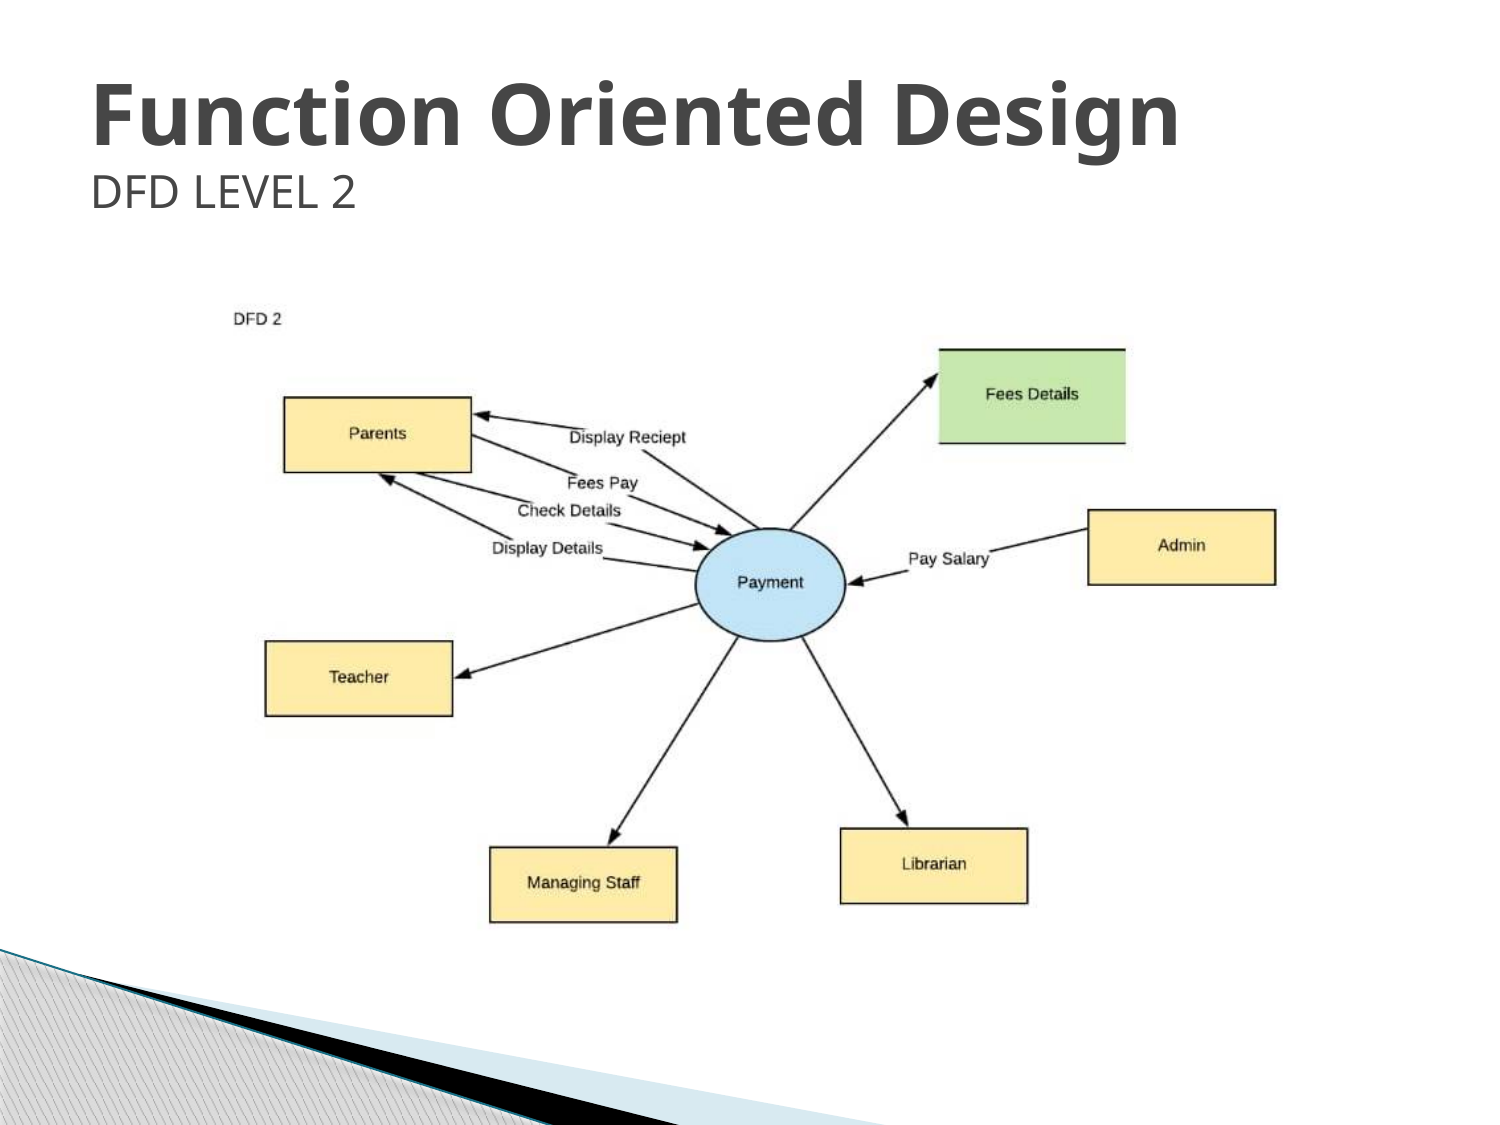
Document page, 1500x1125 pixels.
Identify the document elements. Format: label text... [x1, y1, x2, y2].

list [74, 292, 1426, 936]
title Function Oriented Design DFD LEVEL 2 [75, 45, 1425, 233]
